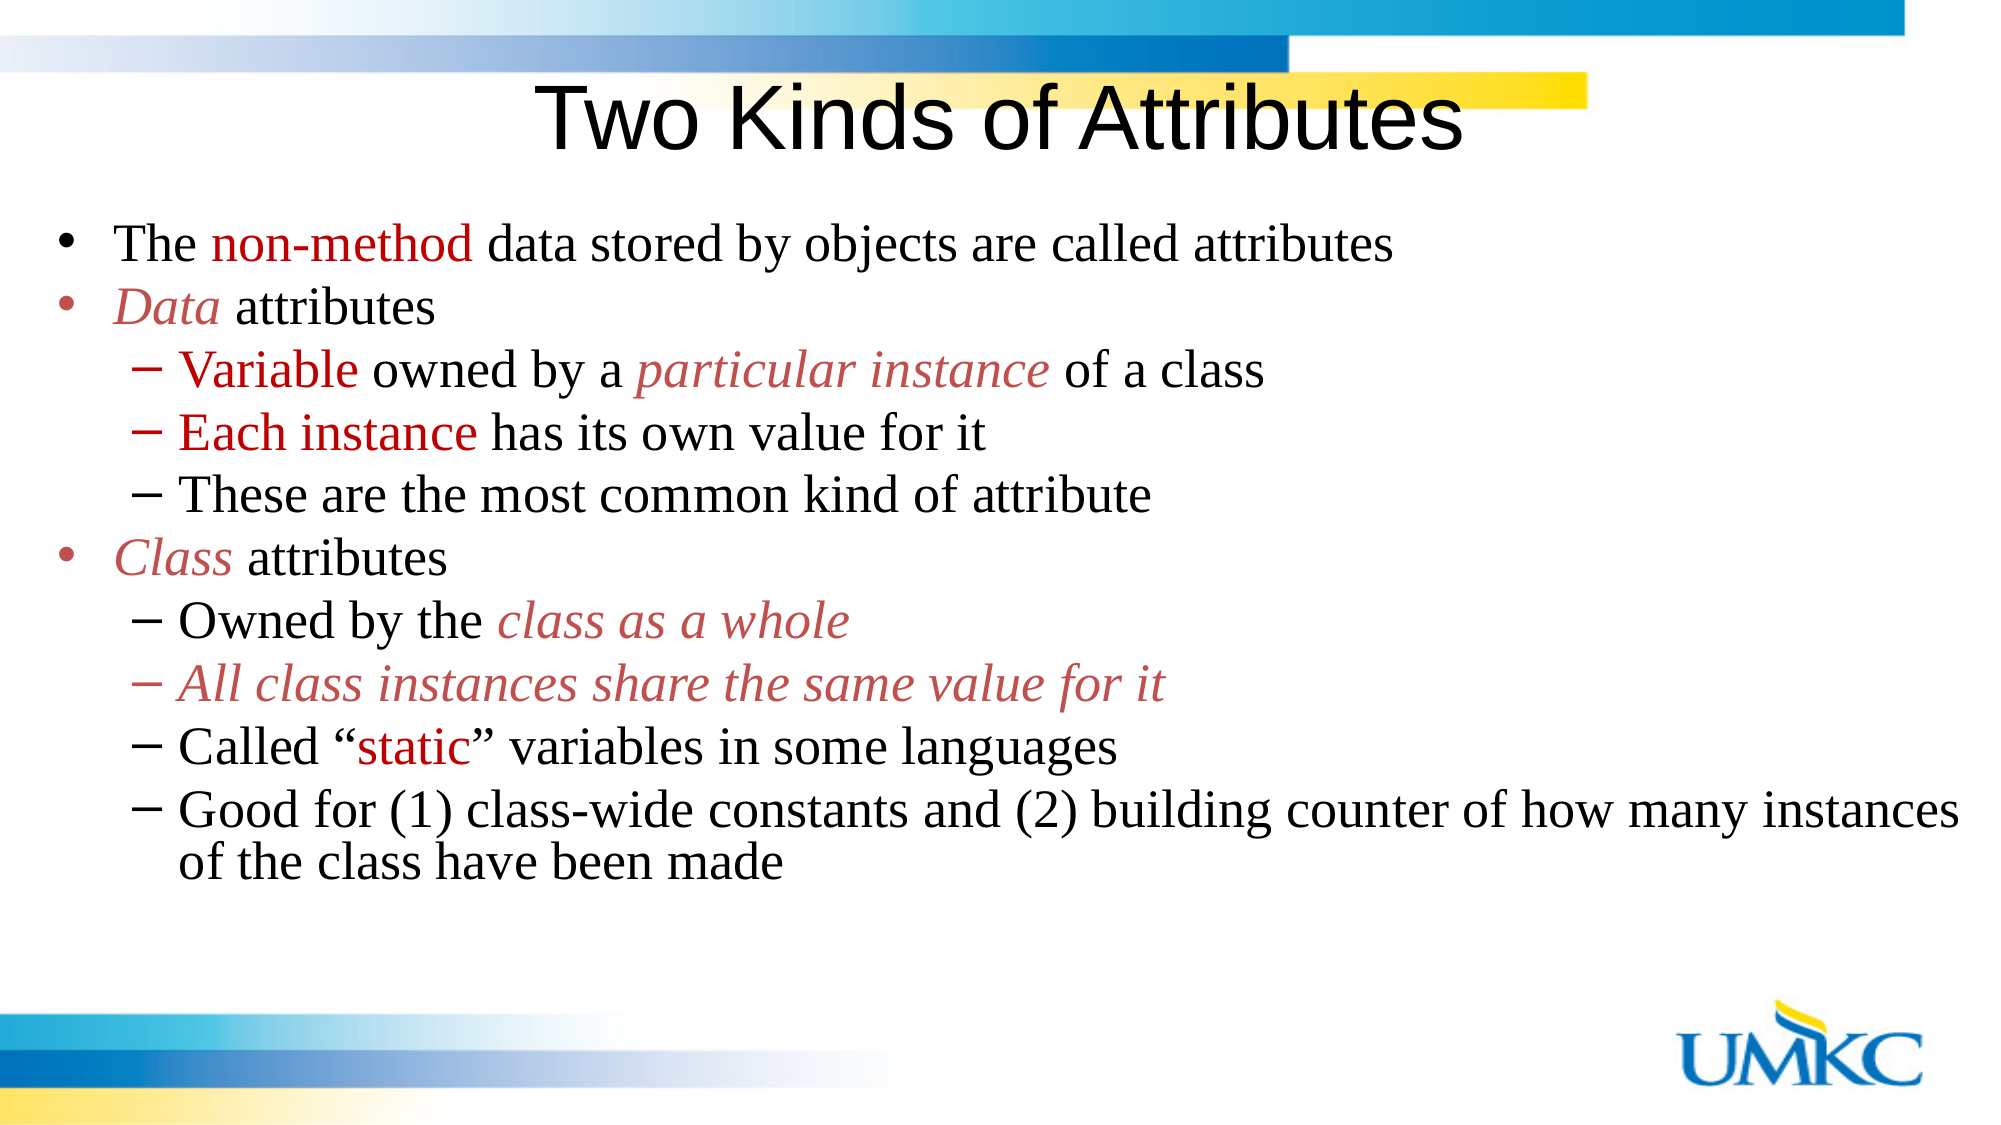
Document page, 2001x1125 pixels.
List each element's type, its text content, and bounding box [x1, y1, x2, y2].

picture [0, 0, 2001, 1125]
list The non-method data stored by objects are called attributes Data attributes Variable owned by a particular instance of a class Each instance has its own value for it These are the most common kind of attribute Class attributes Owned by the class as a whole All class instances share the same value for it Called “static” variables in some languages Good for (1) class-wide constants and (2) building counter of how many instances of the class have been made [41, 212, 1982, 1088]
title Two Kinds of Attributes [99, 45, 1900, 180]
